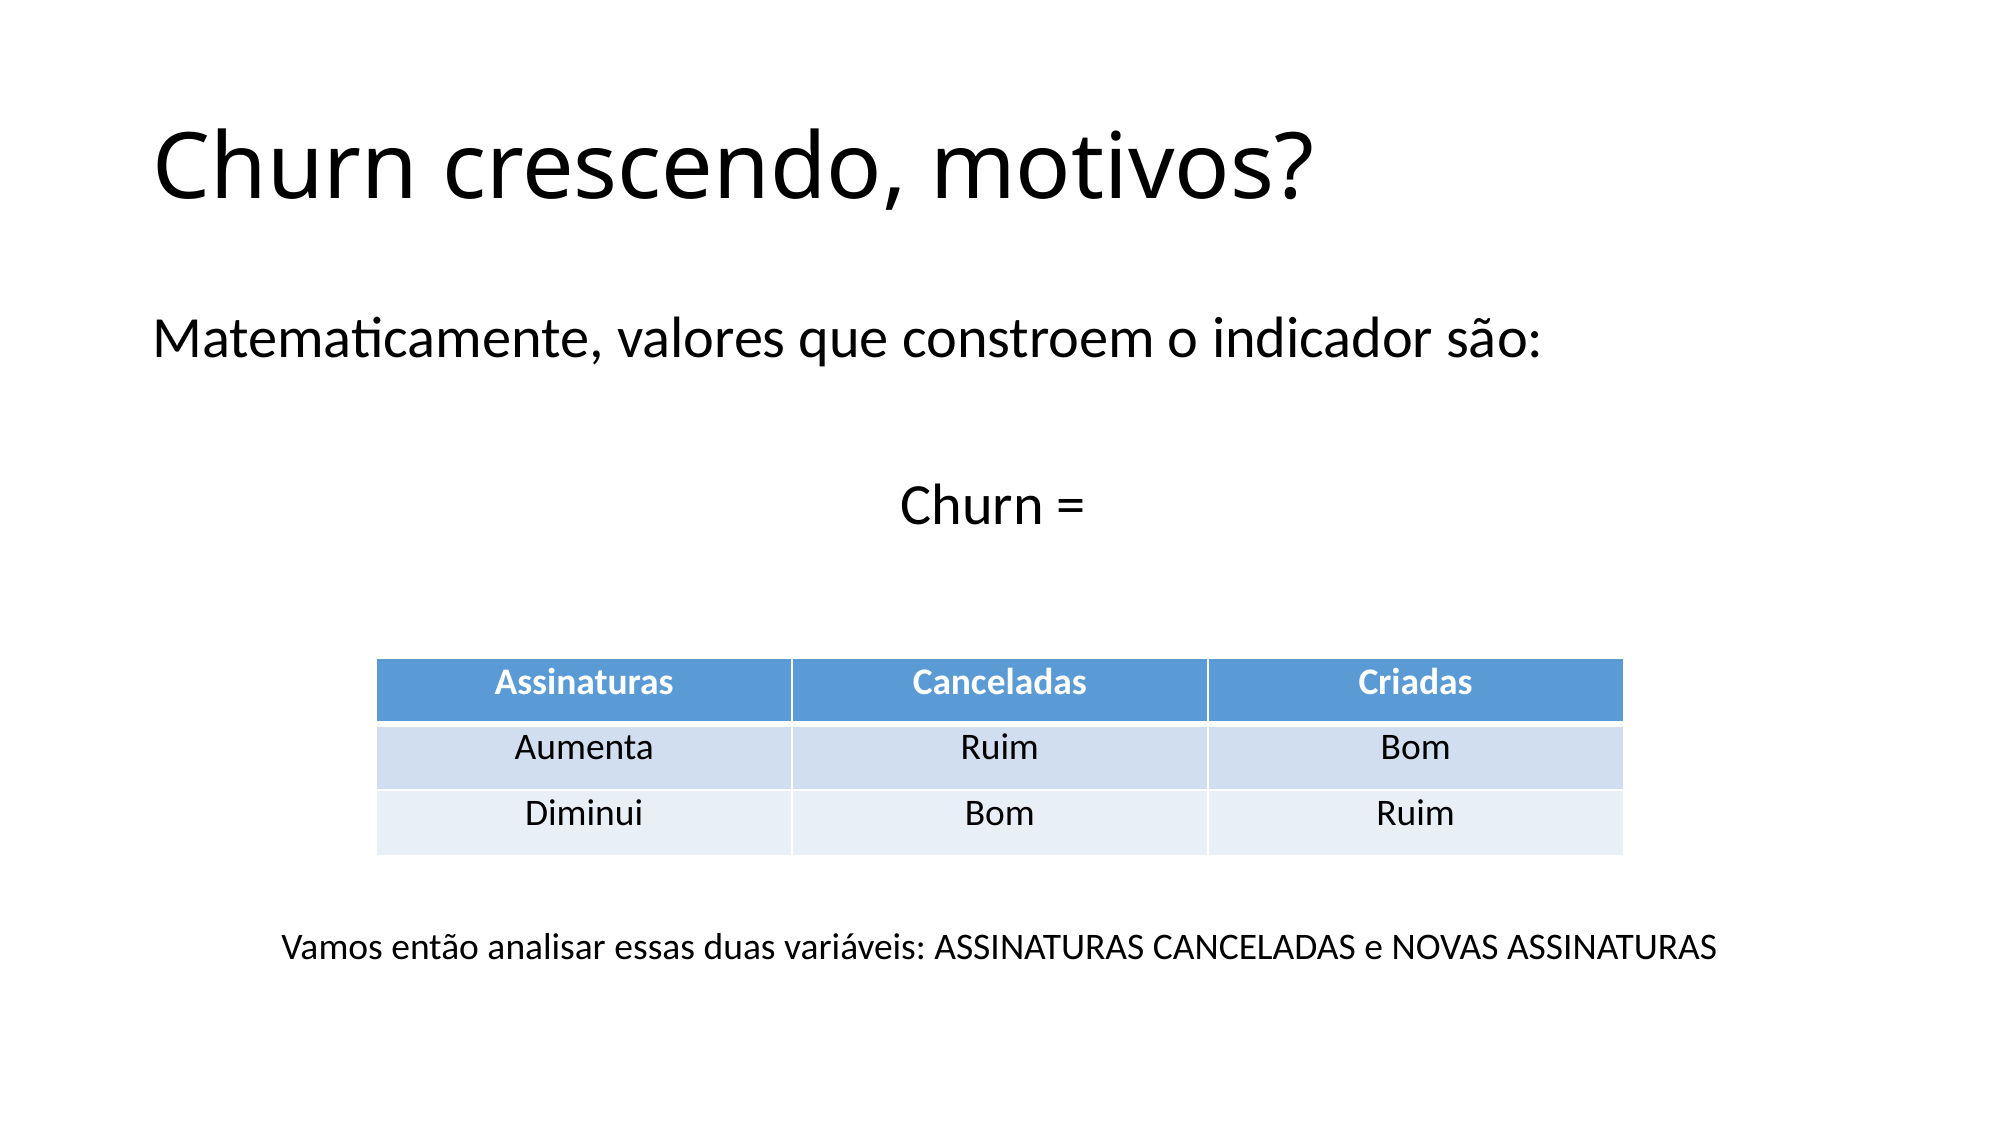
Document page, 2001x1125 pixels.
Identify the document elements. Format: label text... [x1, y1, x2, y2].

table_cell Bom [793, 791, 1207, 855]
table_cell Aumenta [377, 727, 791, 789]
title Churn crescendo, motivos? [137, 59, 1863, 278]
text_box Vamos então analisar essas duas variáveis: ASSINATURAS CANCELADAS e NOVAS ASSINATURAS [168, 914, 1832, 974]
table_header Criadas [1209, 659, 1623, 721]
table_cell Diminui [377, 791, 791, 855]
table_header Canceladas [793, 659, 1207, 721]
table_cell Bom [1209, 727, 1623, 789]
table_cell Ruim [1209, 791, 1623, 855]
table_cell Ruim [793, 727, 1207, 789]
table_header Assinaturas [377, 659, 791, 721]
